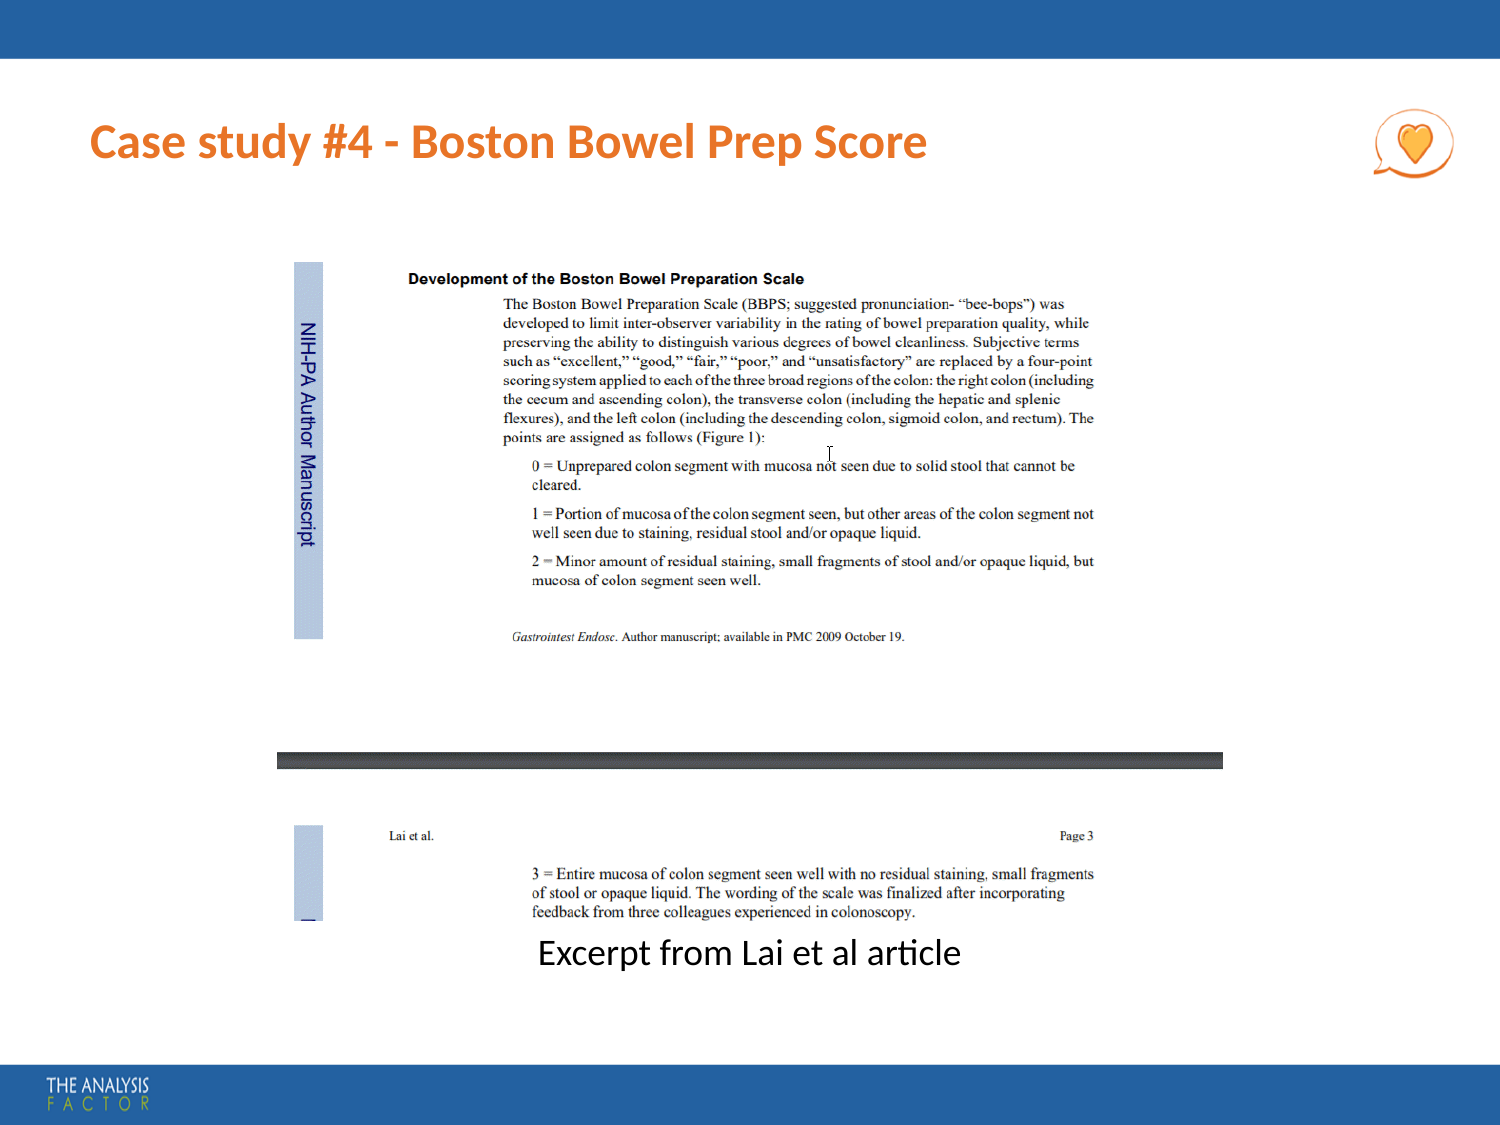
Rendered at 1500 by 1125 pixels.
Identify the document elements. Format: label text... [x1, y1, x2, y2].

picture [0, 0, 1500, 1125]
text_box Excerpt from Lai et al article [74, 920, 1425, 1005]
title Case study #4 - Boston Bowel Prep Score [75, 45, 1425, 233]
